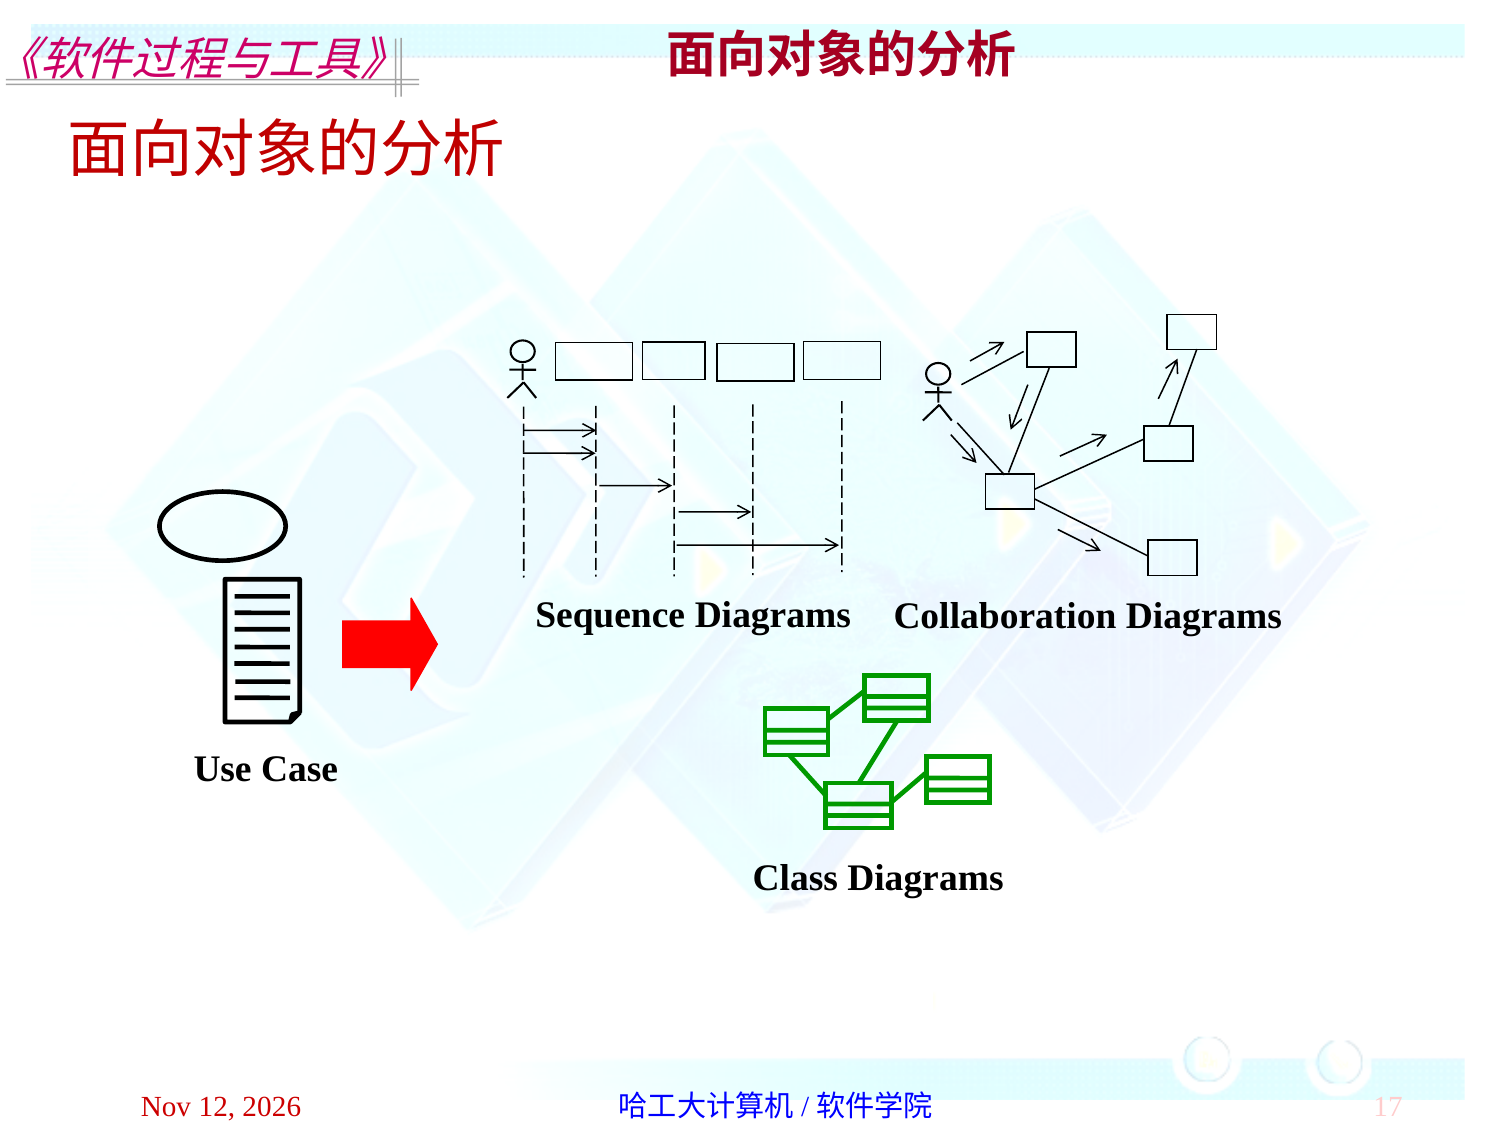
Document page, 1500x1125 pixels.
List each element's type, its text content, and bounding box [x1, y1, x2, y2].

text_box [159, 314, 1303, 906]
text_box 面向对象的分析 [389, 15, 1294, 90]
text_box 面向对象的分析 [53, 101, 1447, 209]
